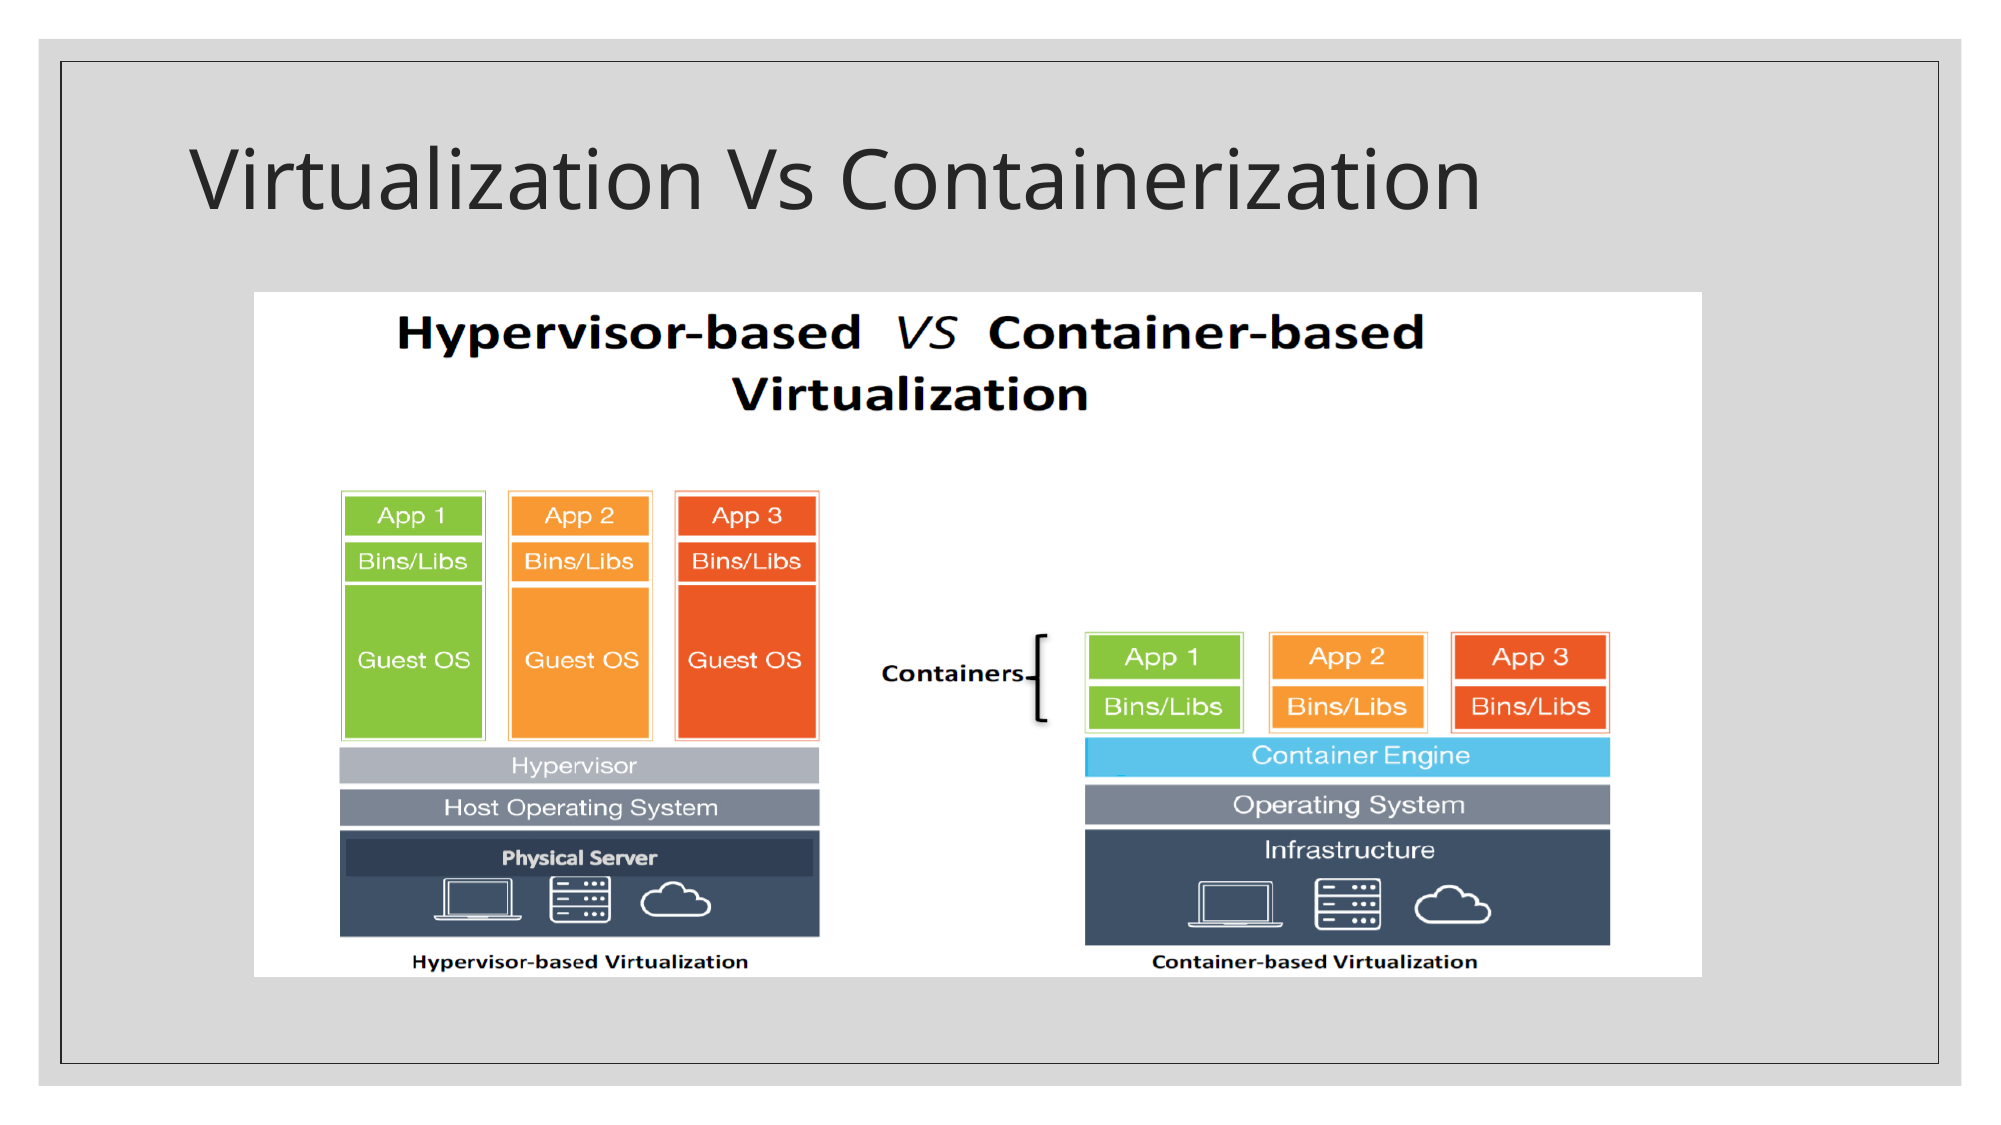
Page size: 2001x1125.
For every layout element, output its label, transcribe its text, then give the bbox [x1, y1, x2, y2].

title Virtualization Vs Containerization [174, 105, 1825, 260]
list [254, 292, 1702, 977]
